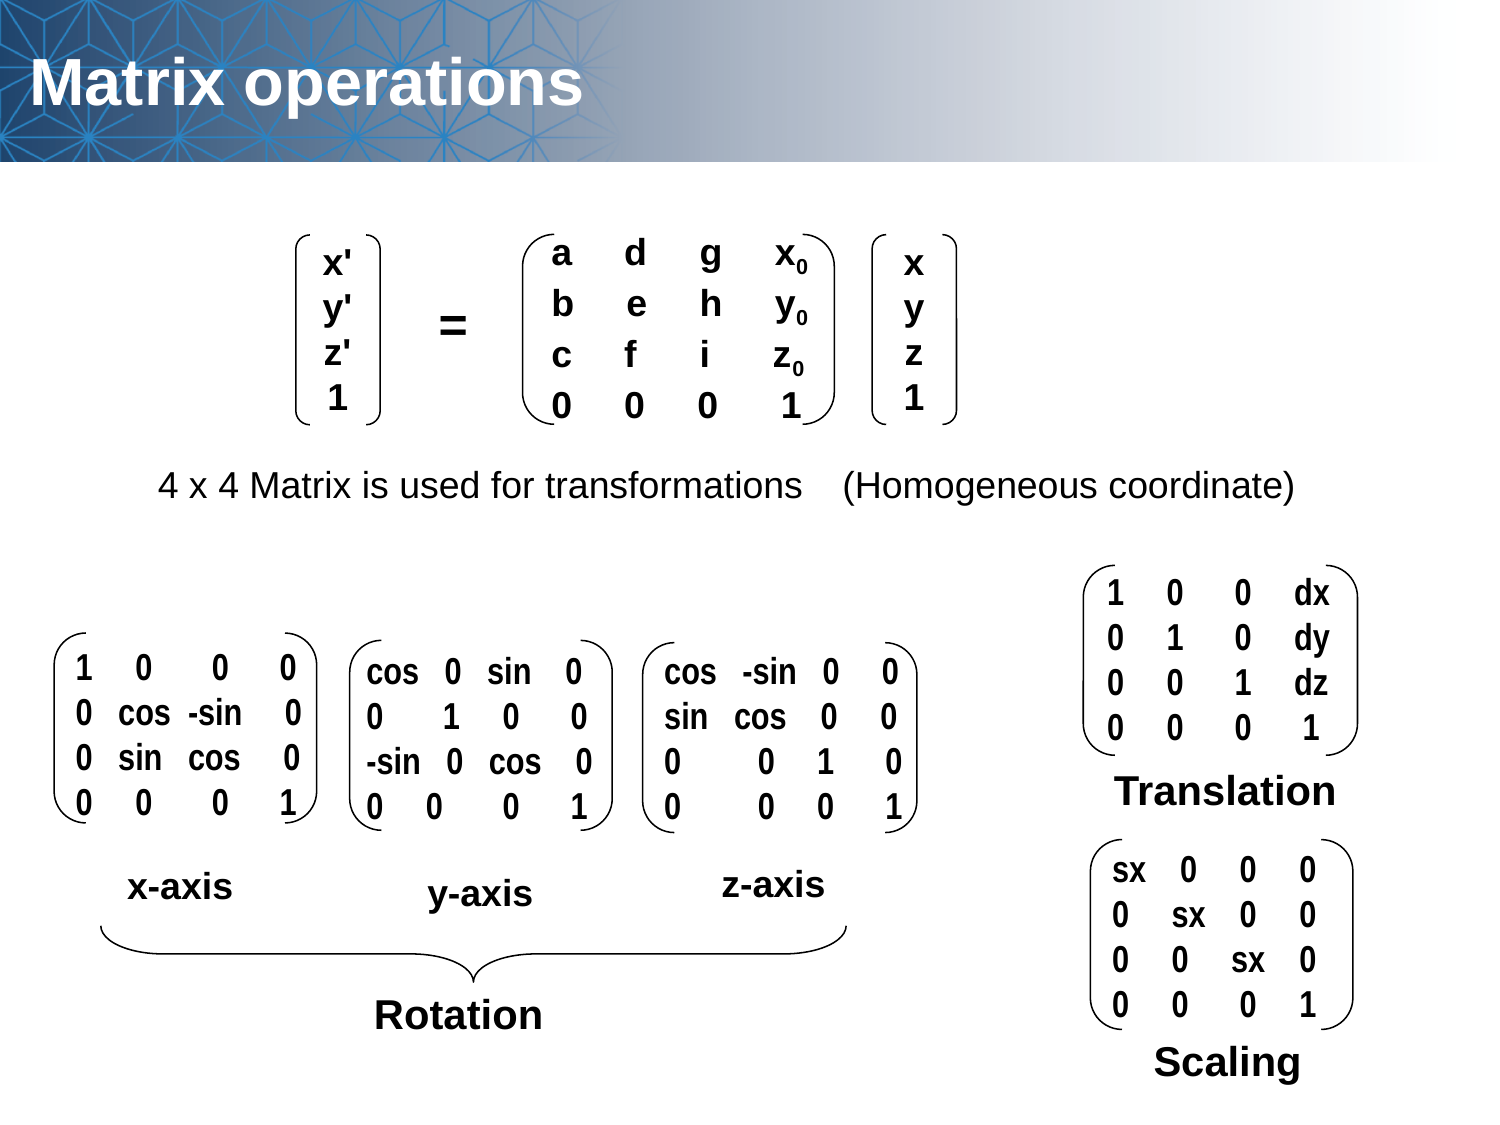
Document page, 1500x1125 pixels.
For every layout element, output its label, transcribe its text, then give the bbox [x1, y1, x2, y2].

text_box 1 0 0 dx 0 1 0 dy 0 0 1 dz 0 0 0 1 [1092, 560, 1381, 756]
text_box Scaling [1138, 1027, 1317, 1092]
picture [0, 0, 1500, 162]
text_box x y z 1 [850, 230, 978, 426]
text_box cos -sin 0 0 sin cos 0 0 0 0 1 0 0 0 0 1 [649, 640, 938, 835]
text_box [642, 642, 917, 833]
text_box x' y' z' 1 [274, 231, 401, 426]
title Matrix operations [14, 32, 1365, 126]
text_box Translation [1058, 756, 1392, 822]
text_box [349, 640, 613, 831]
text_box [522, 234, 835, 425]
text_box Rotation [299, 980, 619, 1045]
text_box [54, 633, 317, 823]
text_box sx 0 0 0 0 sx 0 0 0 0 sx 0 0 0 0 1 [1097, 837, 1386, 1032]
text_box [1083, 565, 1358, 756]
text_box (Homogeneous coordinate) [827, 453, 1311, 514]
text_box 4 x 4 Matrix is used for transformations [143, 453, 819, 514]
text_box y-axis [386, 861, 575, 922]
text_box cos 0 sin 0 0 1 0 0 -sin 0 cos 0 0 0 0 1 [351, 640, 641, 835]
text_box [872, 234, 957, 425]
text_box [100, 925, 847, 983]
text_box [295, 234, 381, 425]
text_box z-axis [679, 852, 868, 913]
text_box x-axis [86, 854, 274, 915]
text_box a d g x0 b e h y0 c f i z0 0 0 0 1 [536, 220, 926, 434]
text_box [1090, 839, 1353, 1030]
text_box 1 0 0 0 0 cos -sin 0 0 sin cos 0 0 0 0 1 [60, 635, 350, 830]
text_box = [401, 284, 522, 360]
